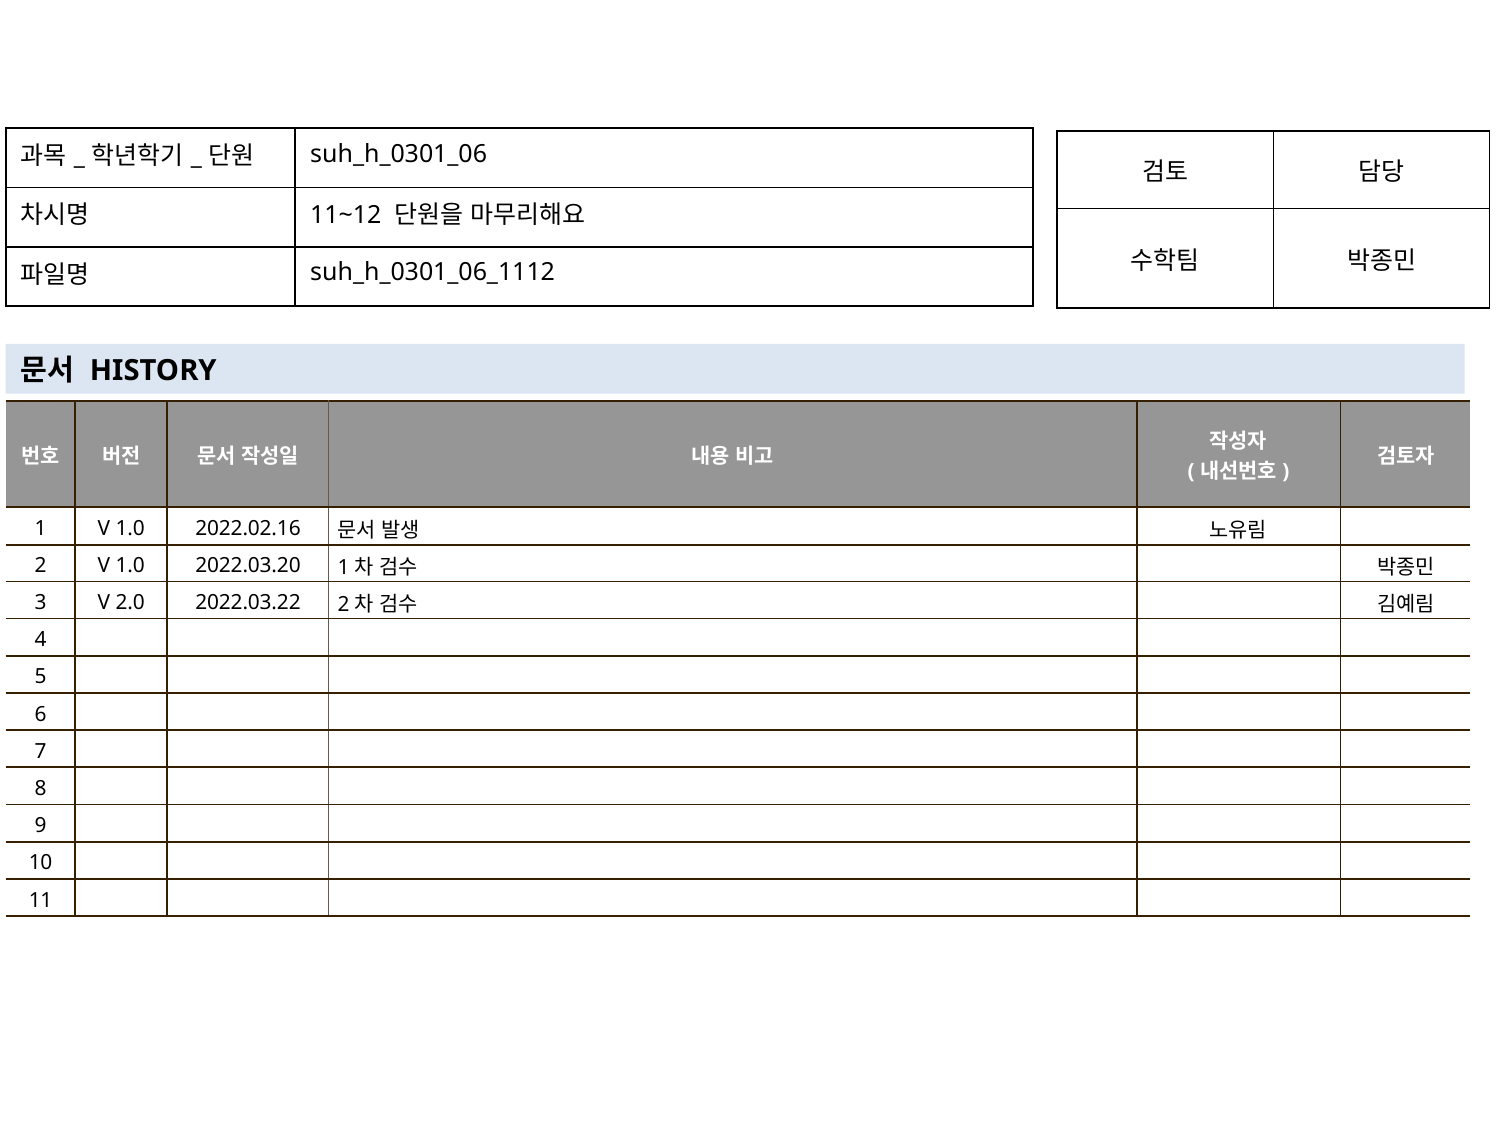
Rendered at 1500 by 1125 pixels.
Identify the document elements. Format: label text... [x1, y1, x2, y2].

table_cell [1138, 582, 1340, 618]
table_header 검토자 [1341, 402, 1470, 506]
table_cell 1 [6, 508, 74, 544]
table_cell 11 [6, 880, 74, 915]
table_cell [76, 805, 166, 841]
table_cell [329, 657, 1136, 692]
table_cell 김예림 [1341, 582, 1470, 618]
table_header 문서 작성일 [168, 402, 328, 506]
table_cell [329, 694, 1136, 729]
table_cell [76, 619, 166, 655]
table_cell 11~12 단원을 마무리해요 [296, 188, 1032, 246]
table_cell 1차 검수 [329, 546, 1136, 581]
table_cell [1138, 805, 1340, 841]
table_cell [329, 805, 1136, 841]
table_cell 2 [6, 546, 74, 581]
table_header 작성자 (내선번호) [1138, 402, 1340, 506]
table_cell 3 [6, 582, 74, 618]
table_cell 7 [6, 731, 74, 766]
text_box 문서 HISTORY [5, 343, 1465, 394]
table_header 내용 비고 [329, 402, 1136, 506]
table_header 담당 [1274, 132, 1489, 208]
table_cell [329, 880, 1136, 915]
table_cell 2022.02.16 [168, 508, 328, 544]
table_cell [1341, 619, 1470, 655]
table_cell 6 [6, 694, 74, 729]
table_cell 박종민 [1341, 546, 1470, 581]
table_cell [329, 619, 1136, 655]
table_cell V 1.0 [76, 546, 166, 581]
table_cell [76, 694, 166, 729]
table_cell 8 [6, 768, 74, 804]
table_cell 9 [6, 805, 74, 841]
table_cell [1138, 880, 1340, 915]
table_cell [329, 768, 1136, 804]
table_cell 2022.03.20 [168, 546, 328, 581]
table_cell [1341, 694, 1470, 729]
table_cell [168, 657, 328, 692]
table_cell [1341, 880, 1470, 915]
table_cell [76, 731, 166, 766]
table_cell [1341, 508, 1470, 544]
table_cell [1341, 731, 1470, 766]
table_cell 10 [6, 843, 74, 878]
table_cell [168, 843, 328, 878]
table_cell [1138, 731, 1340, 766]
table_cell V 1.0 [76, 508, 166, 544]
table_cell [1138, 843, 1340, 878]
table_cell 수학팀 [1058, 209, 1273, 307]
table_cell 2022.03.22 [168, 582, 328, 618]
table_header suh_h_0301_06 [296, 129, 1032, 187]
table_cell [1341, 843, 1470, 878]
table_cell 5 [6, 657, 74, 692]
table_cell [168, 805, 328, 841]
table_cell 문서 발생 [329, 508, 1136, 544]
table_cell 2차 검수 [329, 582, 1136, 618]
table_cell [76, 880, 166, 915]
table_cell [1138, 619, 1340, 655]
table_cell suh_h_0301_06_1112 [296, 248, 1032, 305]
table_cell [1138, 657, 1340, 692]
table_cell V 2.0 [76, 582, 166, 618]
table_header 검토 [1058, 132, 1273, 208]
table_cell 4 [6, 619, 74, 655]
table_header 버전 [76, 402, 166, 506]
table_cell [168, 768, 328, 804]
table_cell [168, 619, 328, 655]
table_cell [168, 880, 328, 915]
table_cell [76, 768, 166, 804]
table_cell [1138, 694, 1340, 729]
table_cell 노유림 [1138, 508, 1340, 544]
table_cell [1341, 657, 1470, 692]
table_cell [1341, 805, 1470, 841]
table_cell [329, 731, 1136, 766]
table_cell [1341, 768, 1470, 804]
table_header 과목_학년학기_단원 [7, 129, 294, 187]
table_cell 박종민 [1274, 209, 1489, 307]
table_cell [168, 694, 328, 729]
table_cell [168, 731, 328, 766]
table_header 번호 [6, 402, 74, 506]
table_cell [1138, 546, 1340, 581]
table_cell [76, 657, 166, 692]
table_cell 차시명 [7, 188, 294, 246]
table_cell [329, 843, 1136, 878]
table_cell 파일명 [7, 248, 294, 305]
table_cell [1138, 768, 1340, 804]
table_cell [76, 843, 166, 878]
